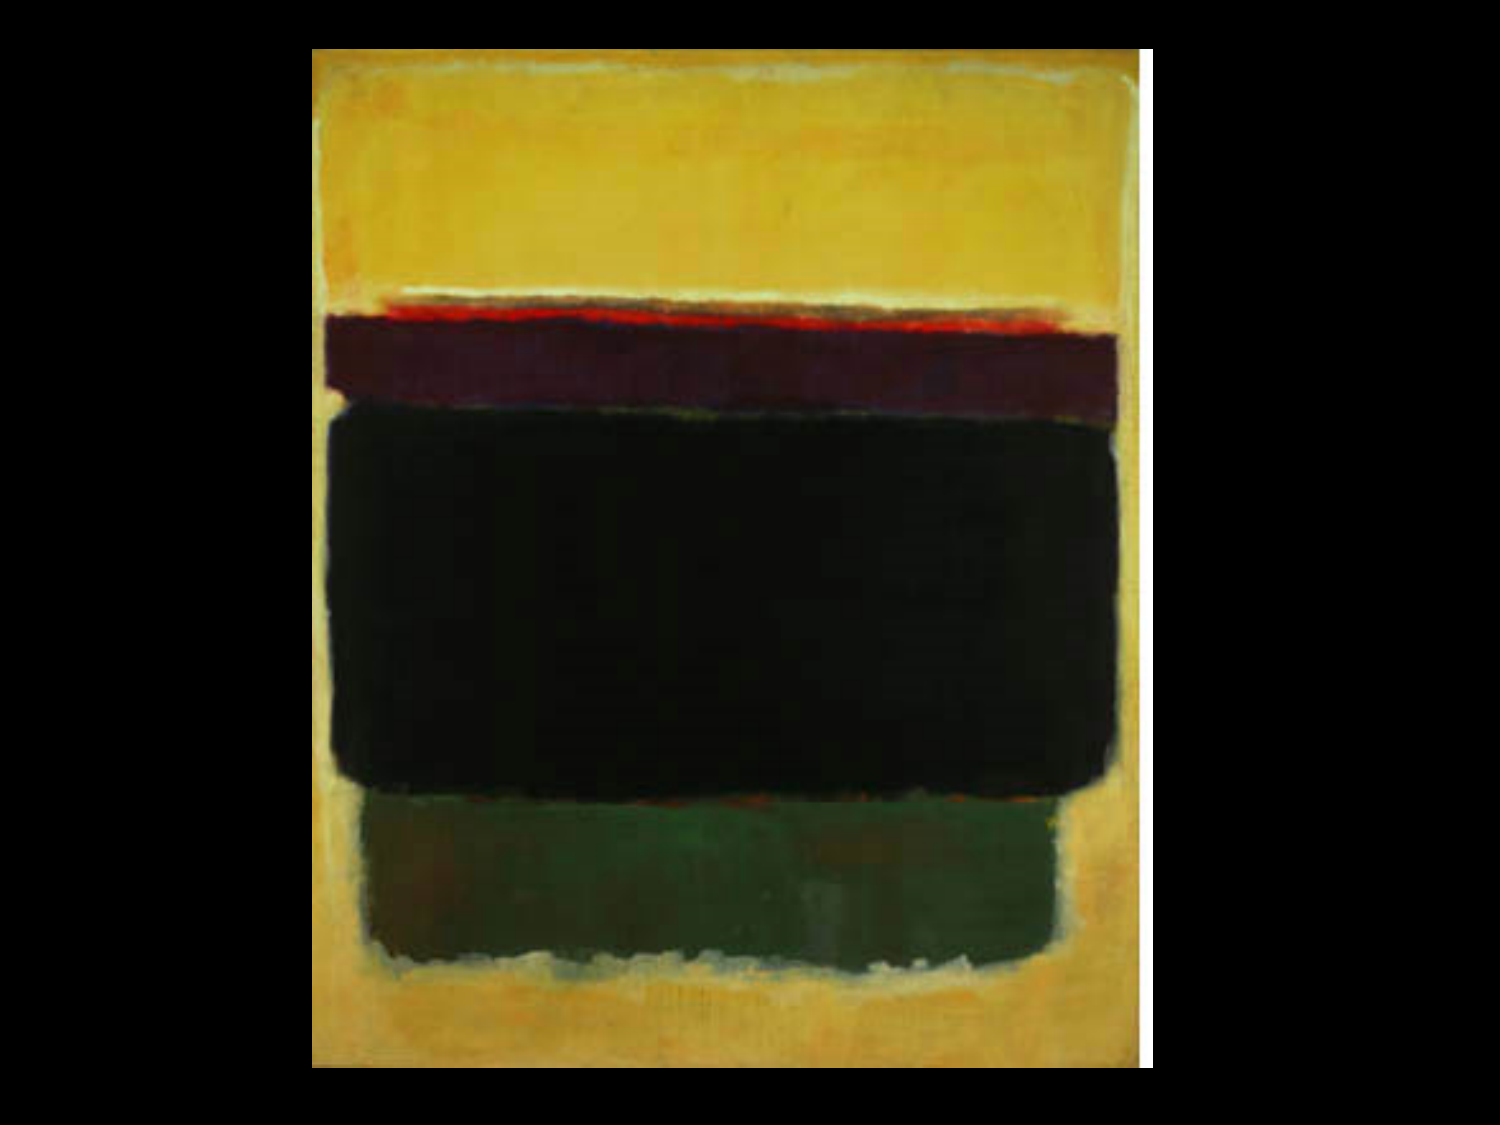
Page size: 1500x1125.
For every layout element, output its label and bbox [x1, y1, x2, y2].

picture [312, 49, 1153, 1069]
